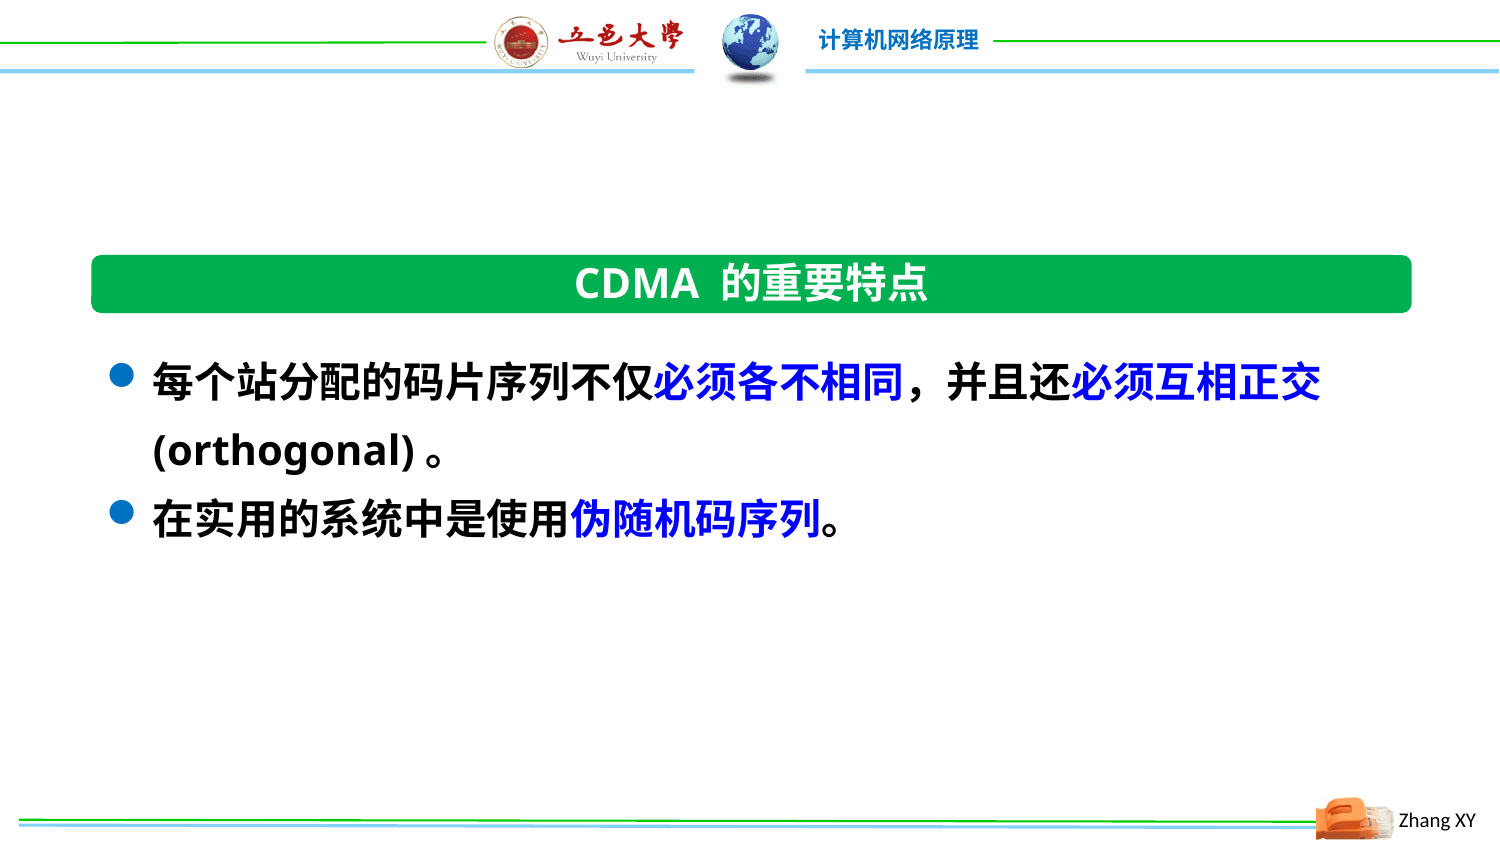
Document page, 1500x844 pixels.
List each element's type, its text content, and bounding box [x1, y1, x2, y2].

text_box 每个站分配的码片序列不仅必须各不相同，并且还必须互相正交 (orthogonal)。 在实用的系统中是使用伪随机码序列。 [91, 329, 1452, 551]
picture [720, 12, 780, 88]
text_box [91, 254, 559, 314]
text_box CDMA 的重要特点 [559, 249, 944, 315]
text_box [944, 254, 1412, 314]
picture [1316, 796, 1394, 840]
picture [494, 15, 697, 69]
